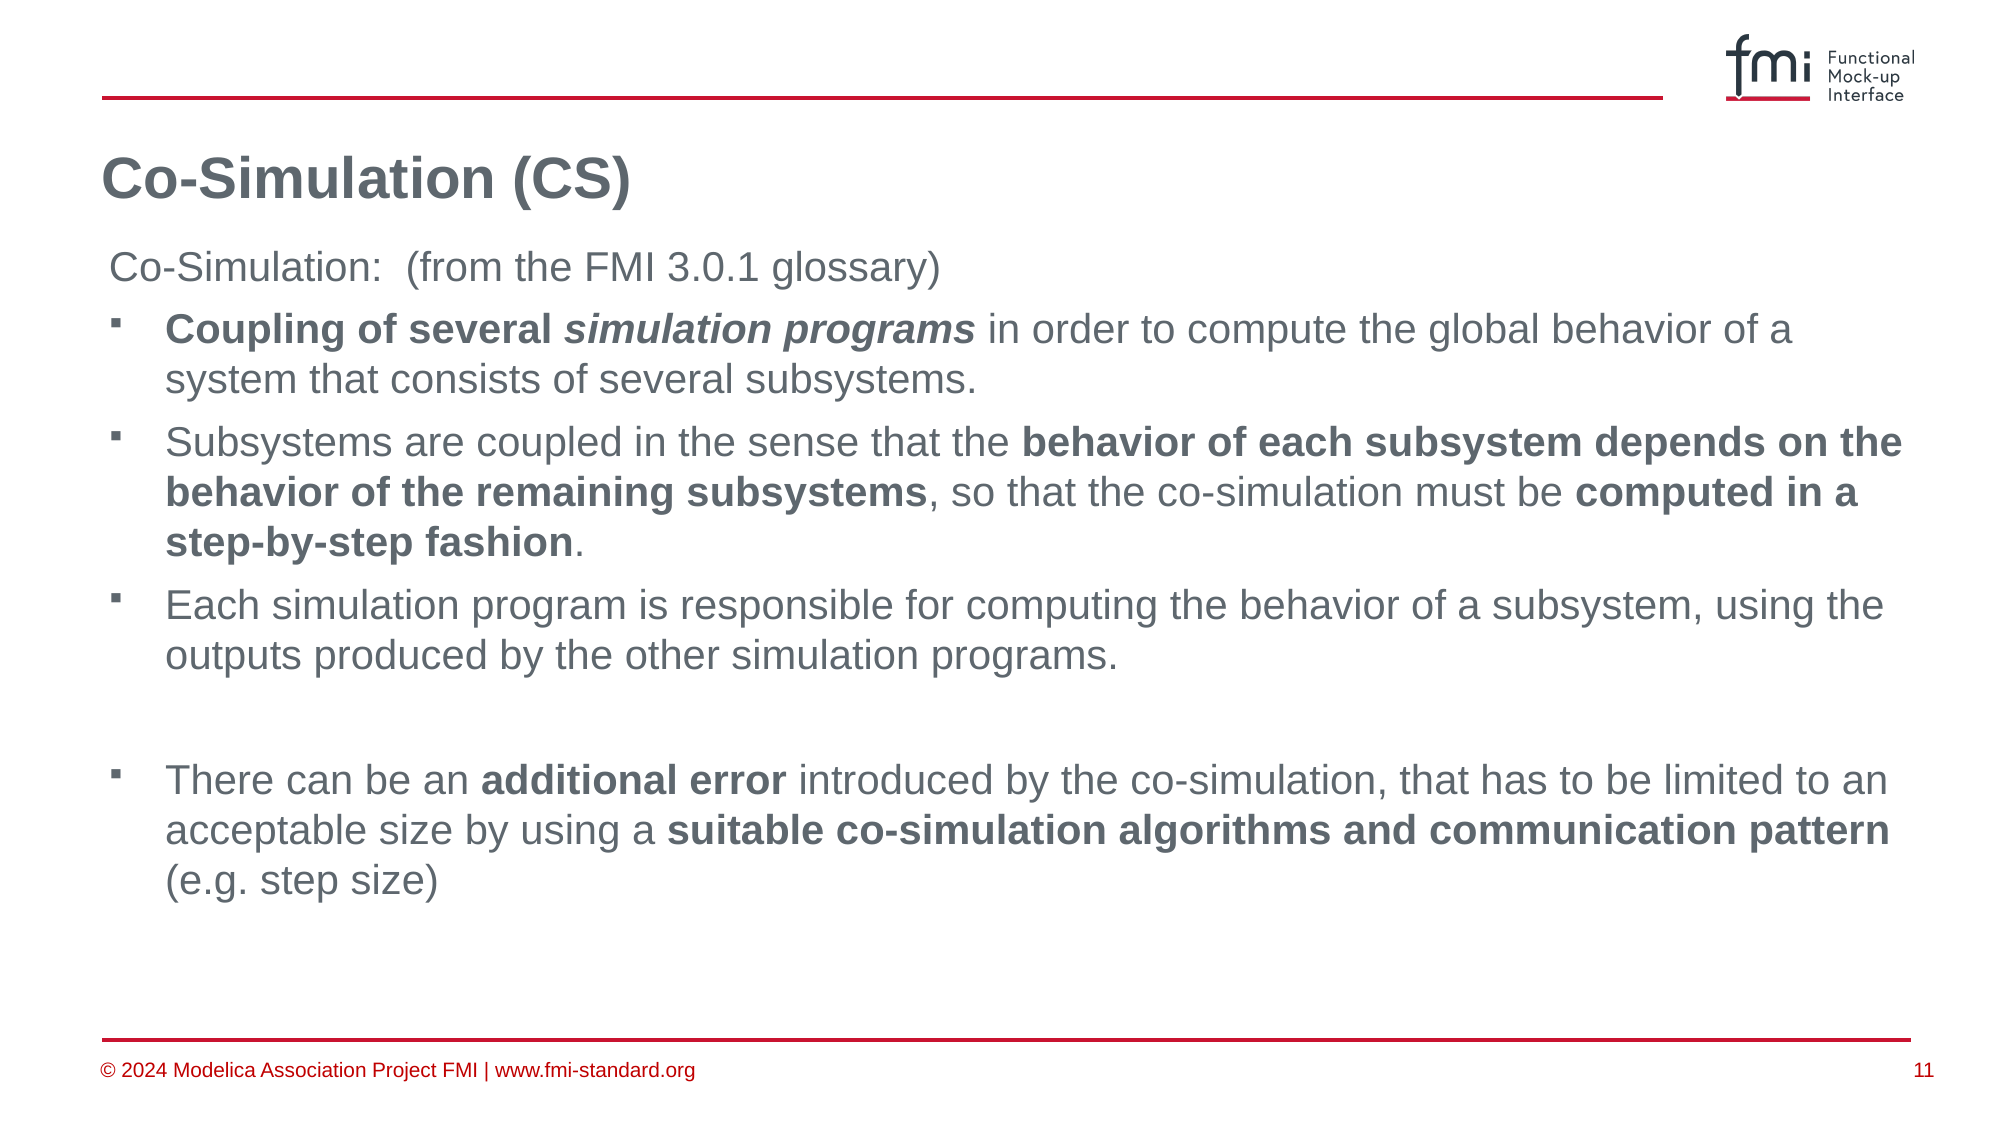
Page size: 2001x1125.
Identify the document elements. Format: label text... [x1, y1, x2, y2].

list Co-Simulation: (from the FMI 3.0.1 glossary) Coupling of several simulation programs in order to compute the global behavior of a system that consists of several subsystems. Subsystems are coupled in the sense that the behavior of each subsystem depends on the behavior of the remaining subsystems, so that the co-simulation must be computed in a step-by-step fashion. Each simulation program is responsible for computing the behavior of a subsystem, using the outputs produced by the other simulation programs. There can be an additional error introduced by the co-simulation, that has to be limited to an acceptable size by using a suitable co-simulation algorithms and communication pattern (e.g. step size) [108, 239, 1914, 1021]
picture [1726, 34, 1914, 101]
title Co-Simulation (CS) [101, 125, 1913, 232]
